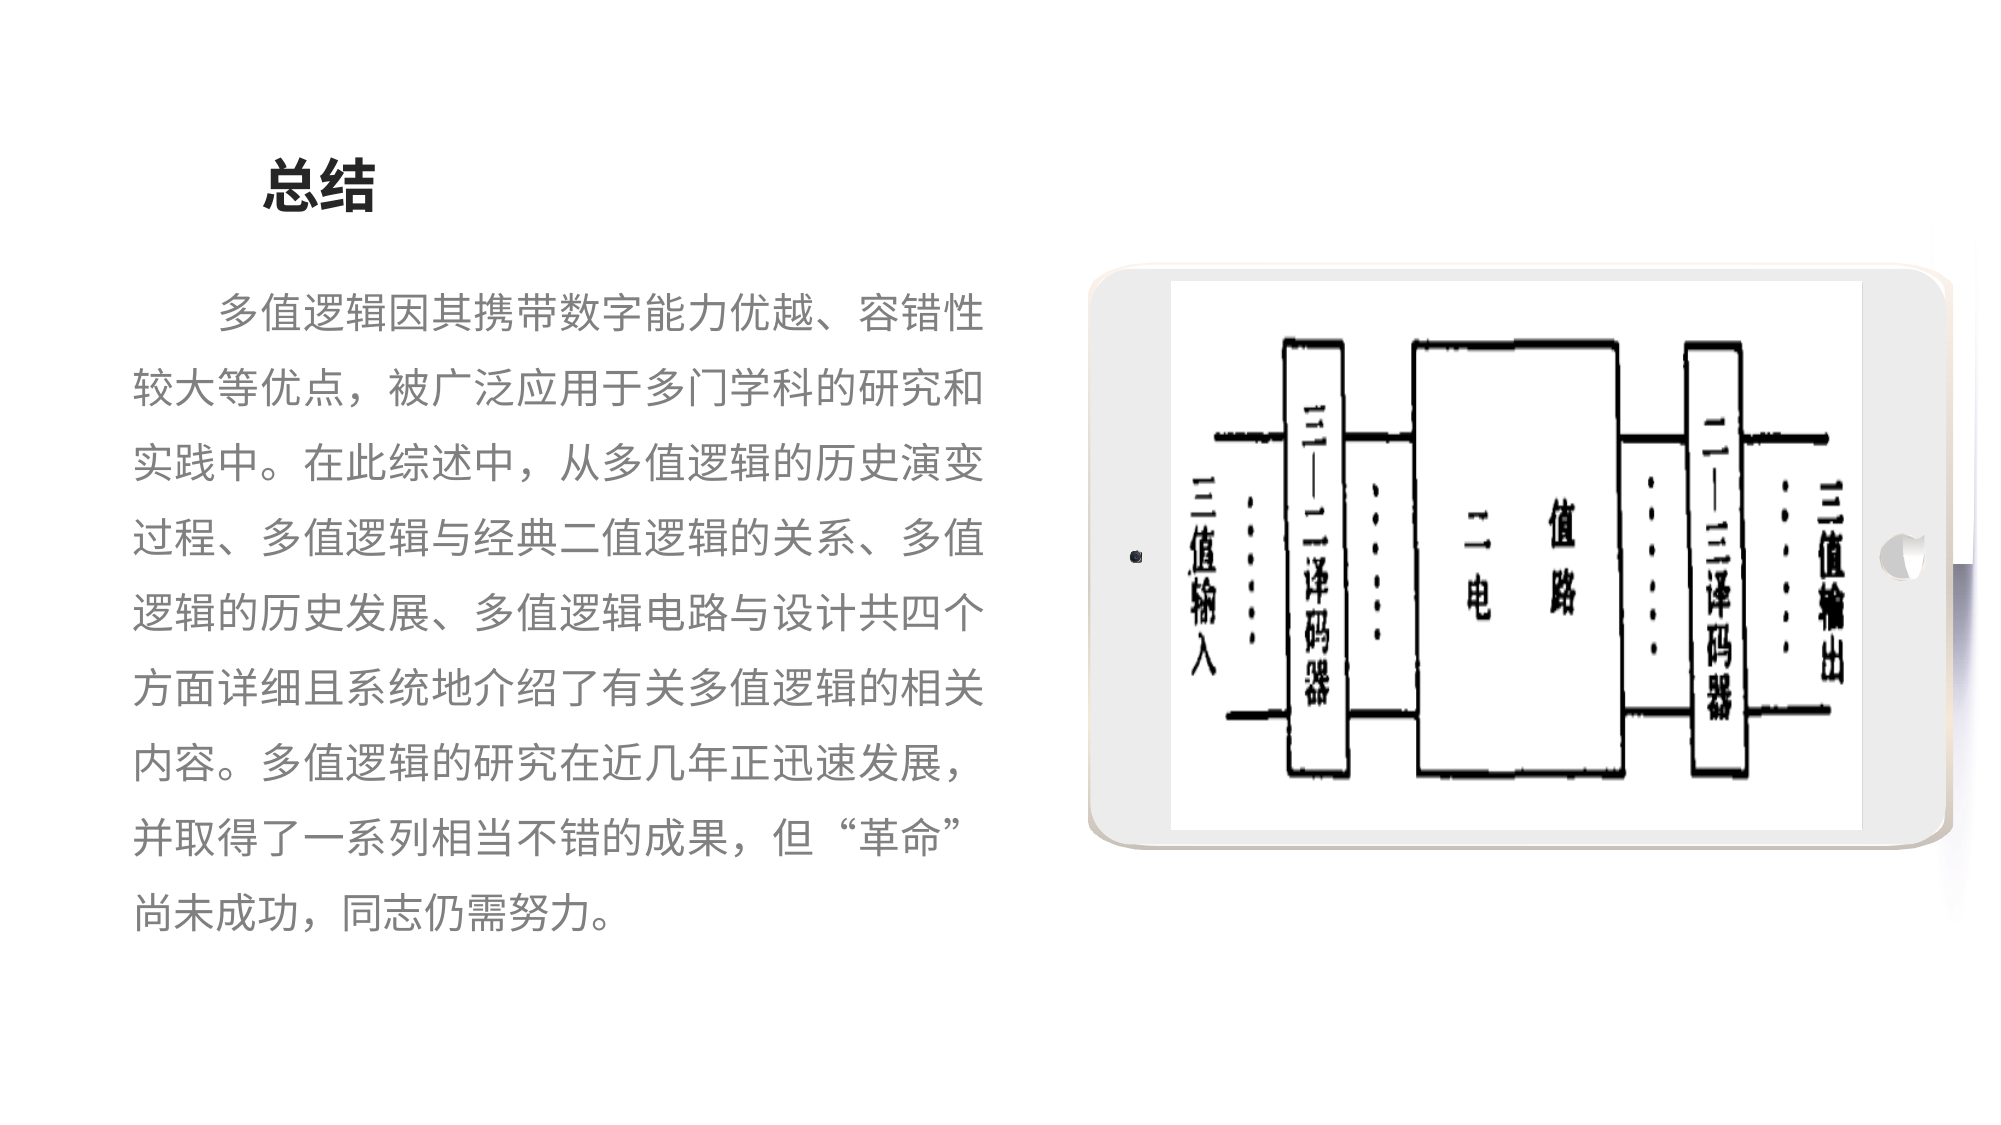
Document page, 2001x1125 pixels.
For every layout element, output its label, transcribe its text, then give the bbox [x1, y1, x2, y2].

text_box 多值逻辑因其携带数字能力优越、容错性较大等优点，被广泛应用于多门学科的研究和实践中。在此综述中，从多值逻辑的历史演变过程、多值逻辑与经典二值逻辑的关系、多值逻辑的历史发展、多值逻辑电路与设计共四个方面详细且系统地介绍了有关多值逻辑的相关内容。多值逻辑的研究在近几年正迅速发展，并取得了一系列相当不错的成果，但“革命”尚未成功，同志仍需努力。 [117, 254, 1000, 945]
picture [1891, 533, 1926, 581]
picture [1087, 262, 1175, 850]
text_box 总结 [247, 74, 913, 227]
picture [1171, 281, 1862, 830]
picture [1891, 209, 1979, 924]
picture [1129, 550, 1142, 563]
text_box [1175, 120, 1891, 1013]
